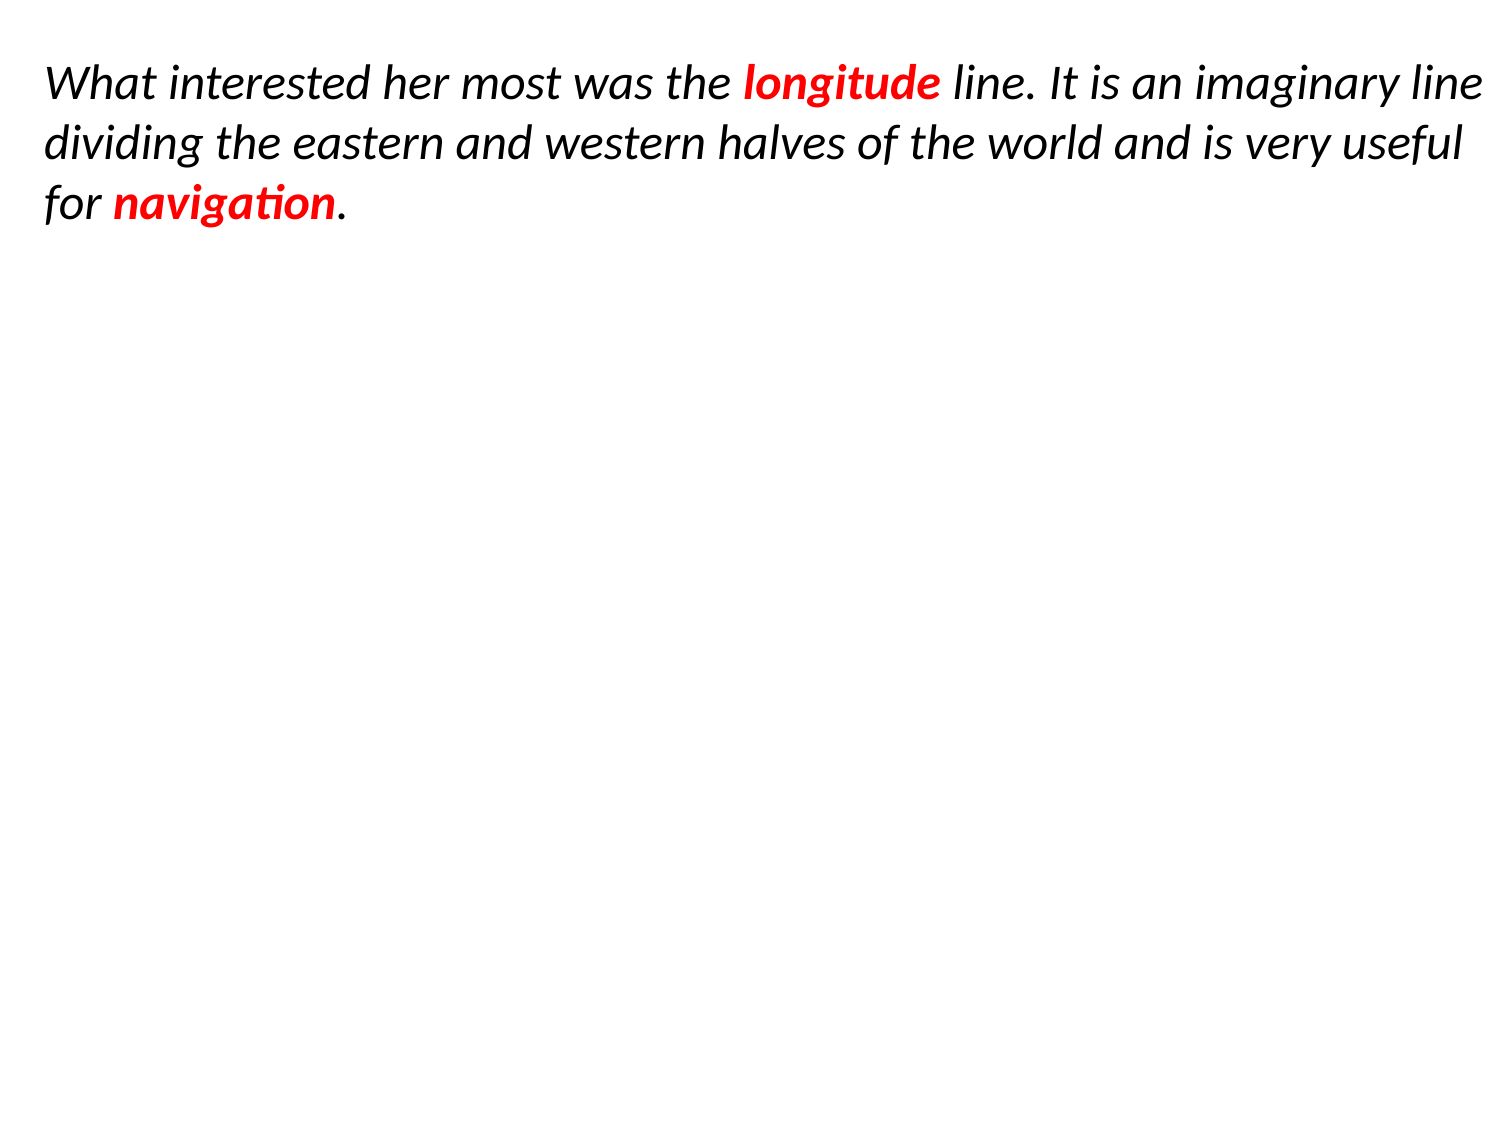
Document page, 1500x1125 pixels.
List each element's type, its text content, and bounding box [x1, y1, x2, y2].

text_box What interested her most was the longitude line. It is an imaginary line dividing the eastern and western halves of the world and is very useful for navigation. [29, 42, 1500, 298]
